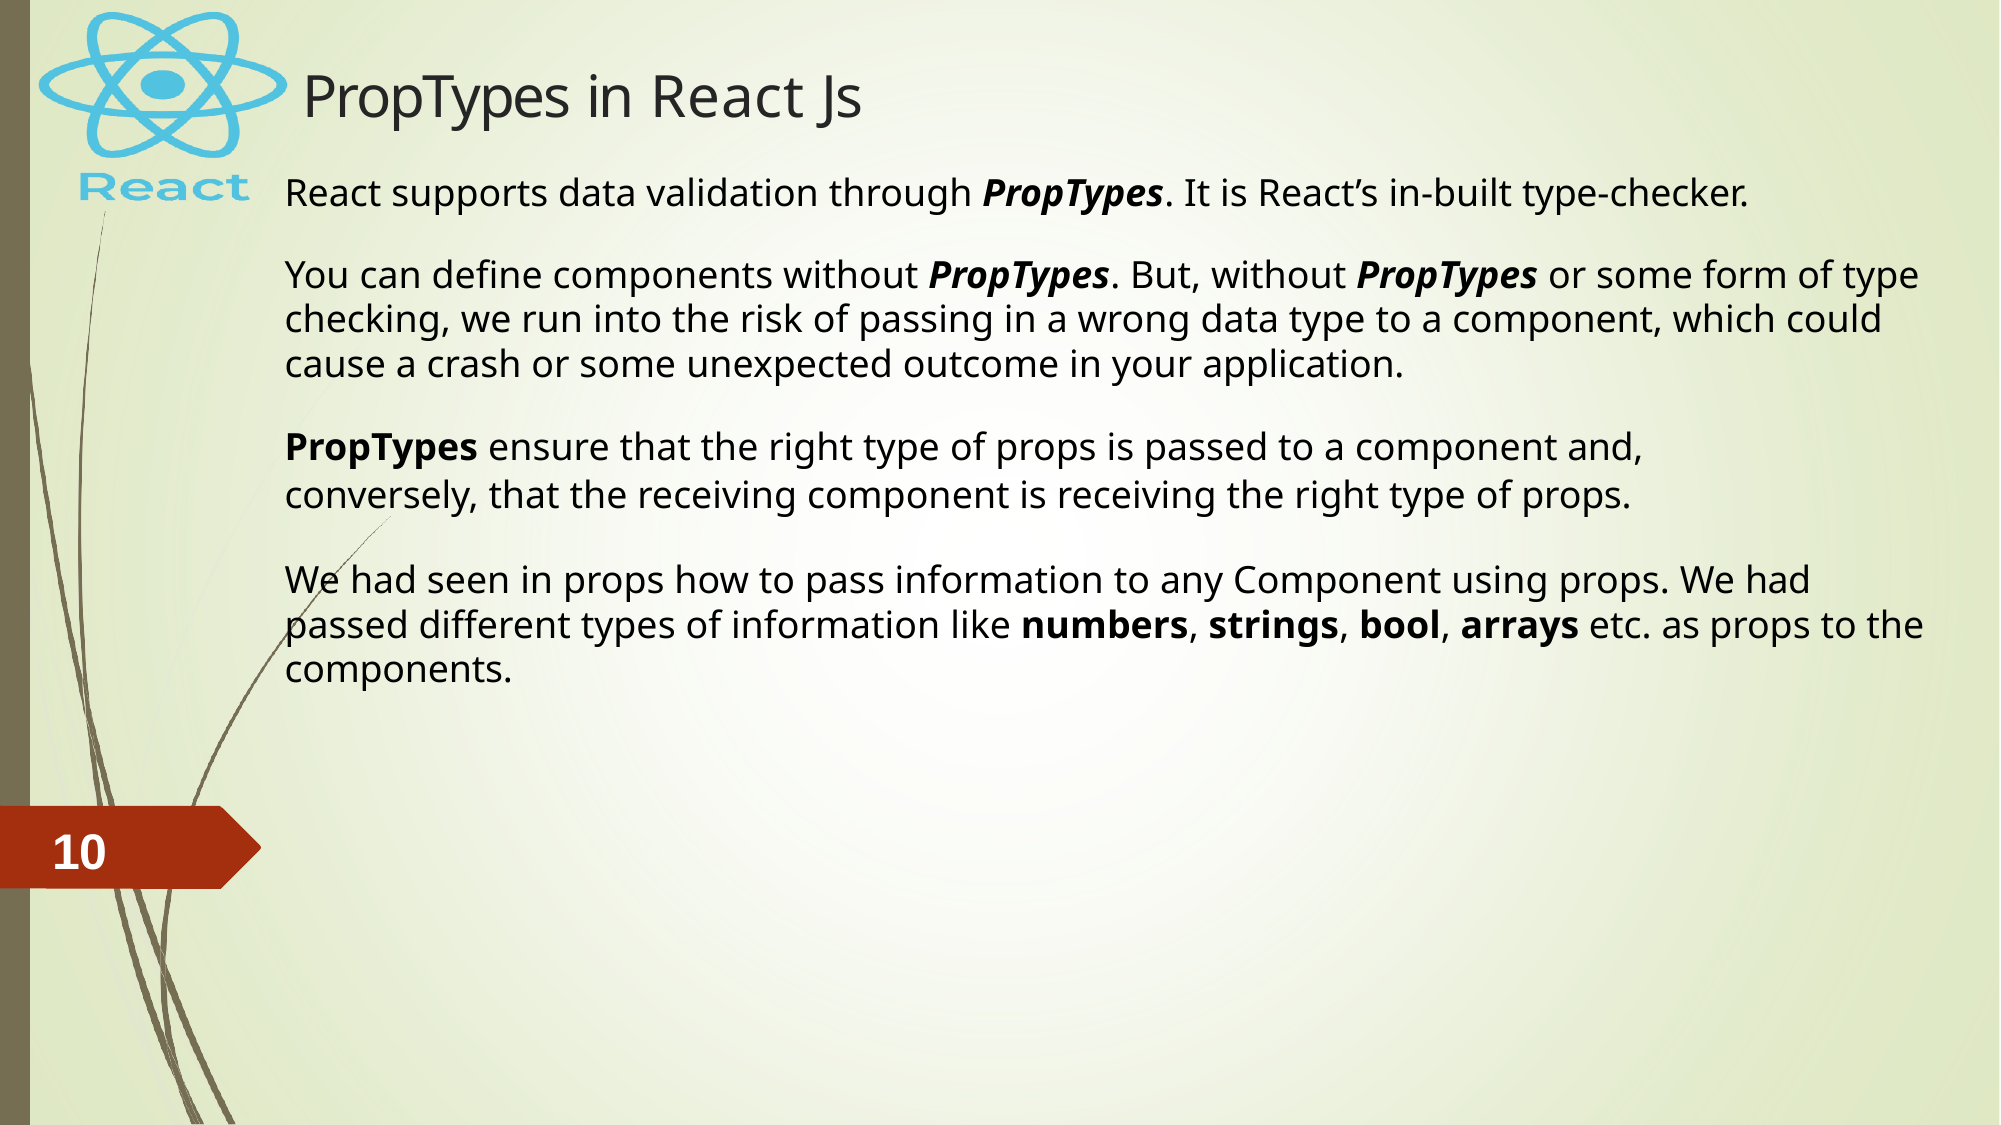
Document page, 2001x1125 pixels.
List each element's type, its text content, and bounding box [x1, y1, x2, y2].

text_box 10 [50, 817, 111, 880]
text_box React supports data validation through PropTypes. It is React’s in-built type-checker. You can define components without PropTypes. But, without PropTypes or some form of type checking, we run into the risk of passing in a wrong data type to a component, which could cause a crash or some unexpected outcome in your application. PropTypes ensure that the right type of props is passed to a component and, conversely, that the receiving component is receiving the right type of props. We had seen in props how to pass information to any Component using props. We had passed different types of information like numbers, strings, bool, arrays etc. as props to the components. [282, 166, 1956, 692]
picture [0, 0, 2000, 1125]
title PropTypes in React Js [330, 56, 909, 166]
